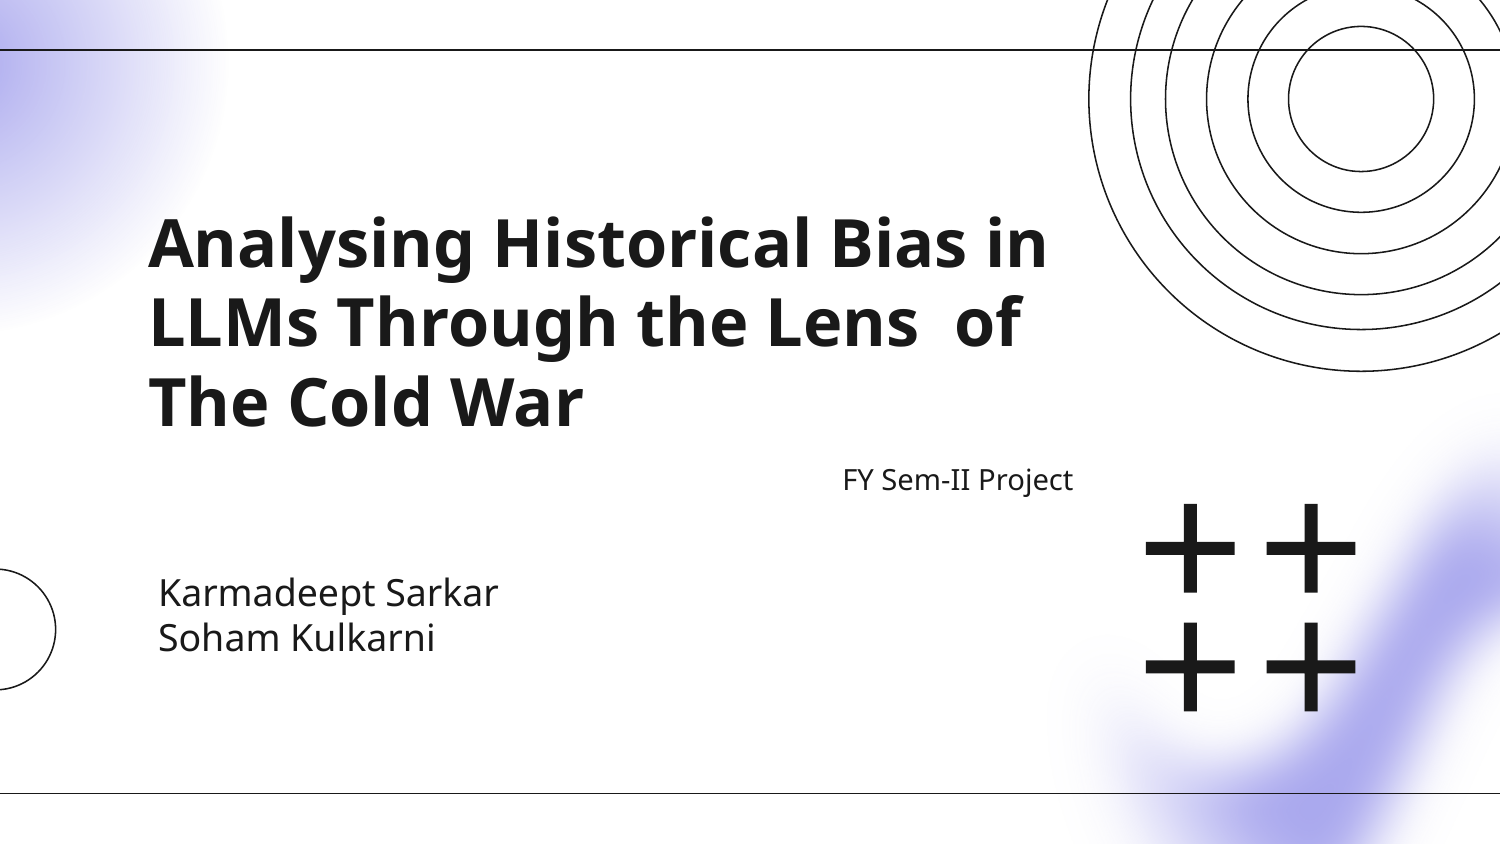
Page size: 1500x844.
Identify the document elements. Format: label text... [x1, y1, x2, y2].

text_box FY Sem-II Project [349, 446, 1089, 527]
text_box [1266, 622, 1356, 712]
text_box [1145, 503, 1235, 593]
subtitle Karmadeept Sarkar Soham Kulkarni [143, 553, 965, 675]
text_box [1266, 503, 1356, 593]
title Analysing Historical Bias in LLMs Through the Lens of The Cold War [133, 185, 1089, 541]
text_box [1145, 622, 1235, 712]
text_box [1088, 0, 1500, 372]
